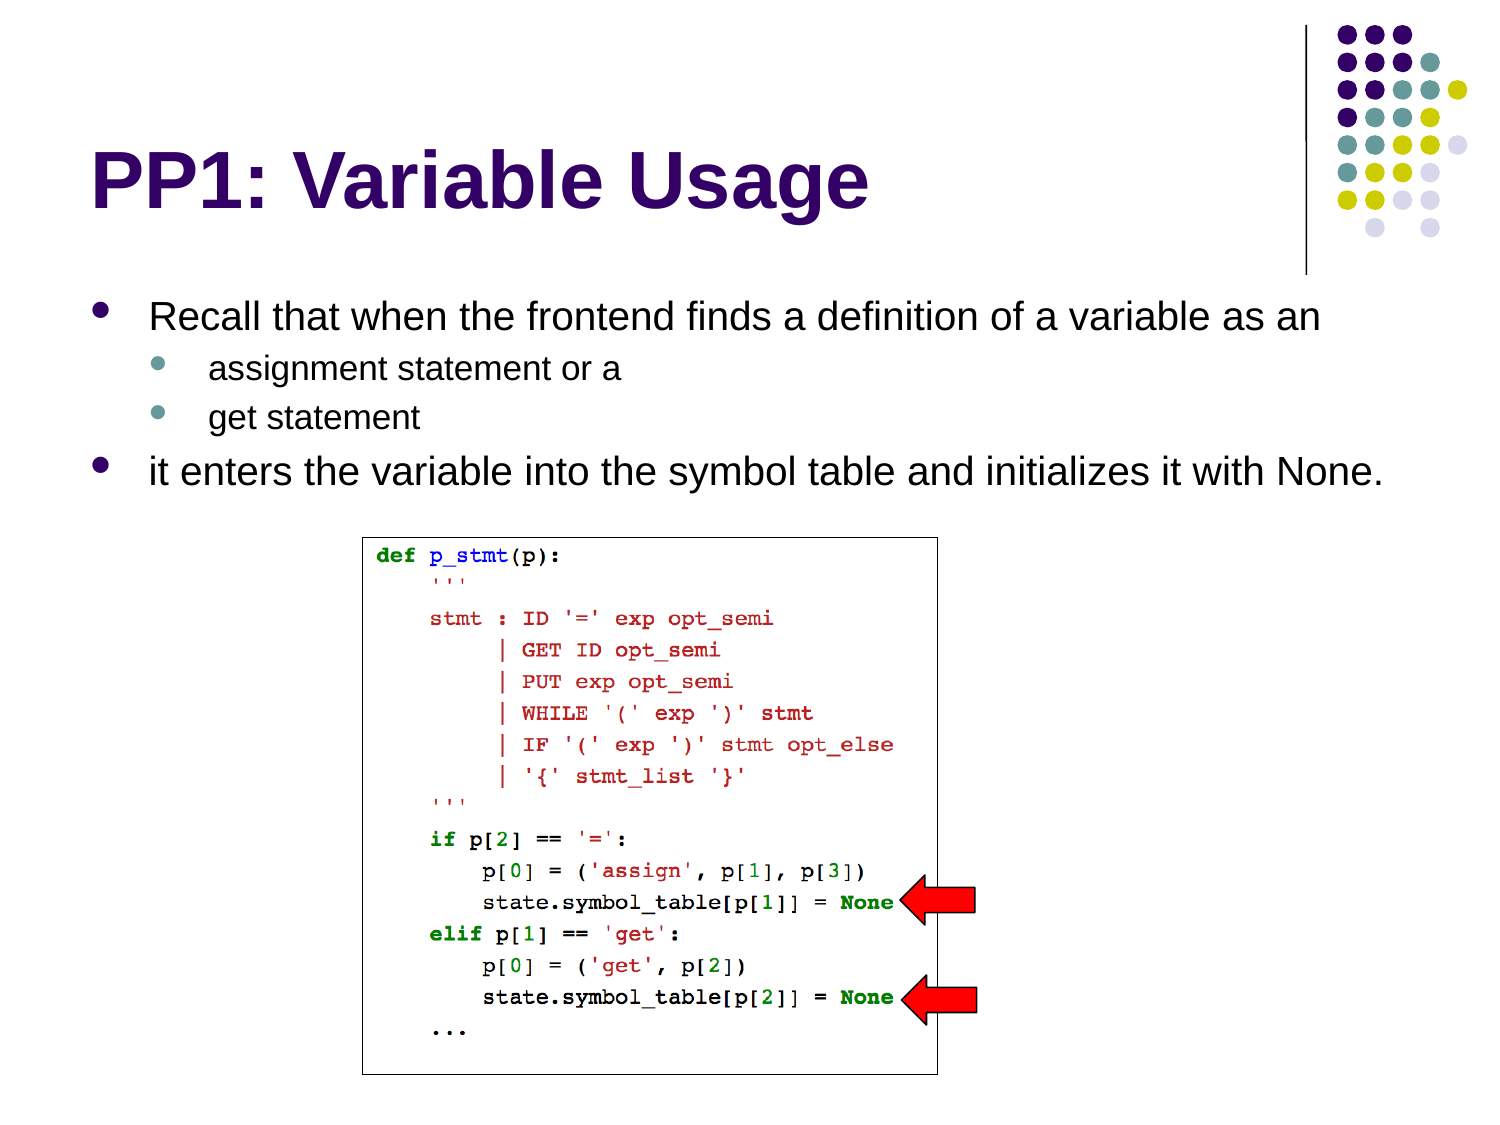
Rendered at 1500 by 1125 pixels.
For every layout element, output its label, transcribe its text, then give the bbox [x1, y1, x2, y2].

text_box [941, 887, 975, 913]
title PP1: Variable Usage [75, 20, 1313, 233]
list Recall that when the frontend finds a definition of a variable as an assignment statement or a get statement it enters the variable into the symbol table and initializes it with None. [75, 282, 1425, 563]
text_box [941, 987, 977, 1013]
picture [361, 537, 938, 1076]
